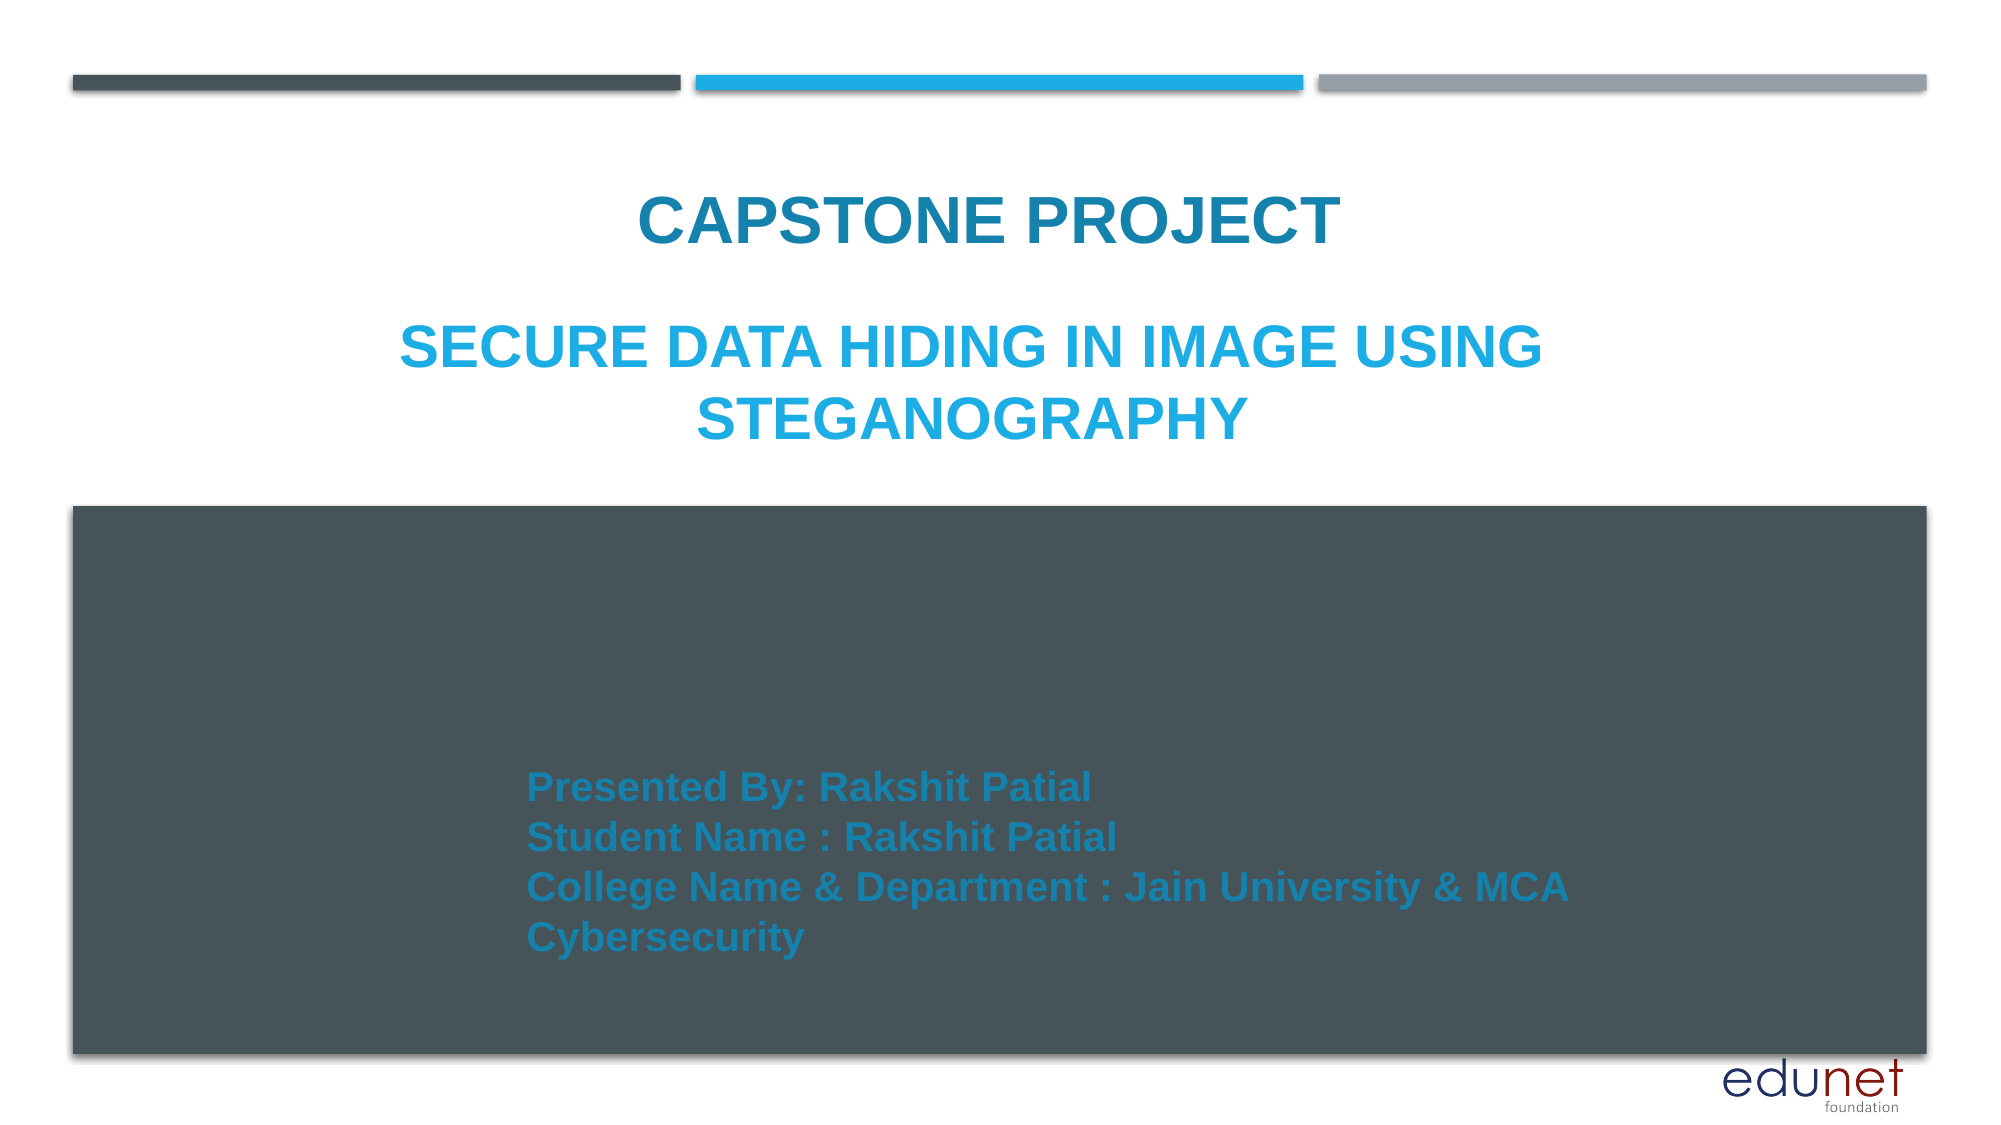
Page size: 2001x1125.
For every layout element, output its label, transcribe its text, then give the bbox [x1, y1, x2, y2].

picture [1719, 1056, 1905, 1116]
text_box Presented By: Rakshit Patial Student Name : Rakshit Patial College Name & Department : Jain University & MCA Cybersecurity [511, 752, 1821, 1018]
title Secure Data Hiding in Image Using Steganography [222, 298, 1723, 460]
text_box CAPSTONE PROJECT [0, 169, 2000, 265]
